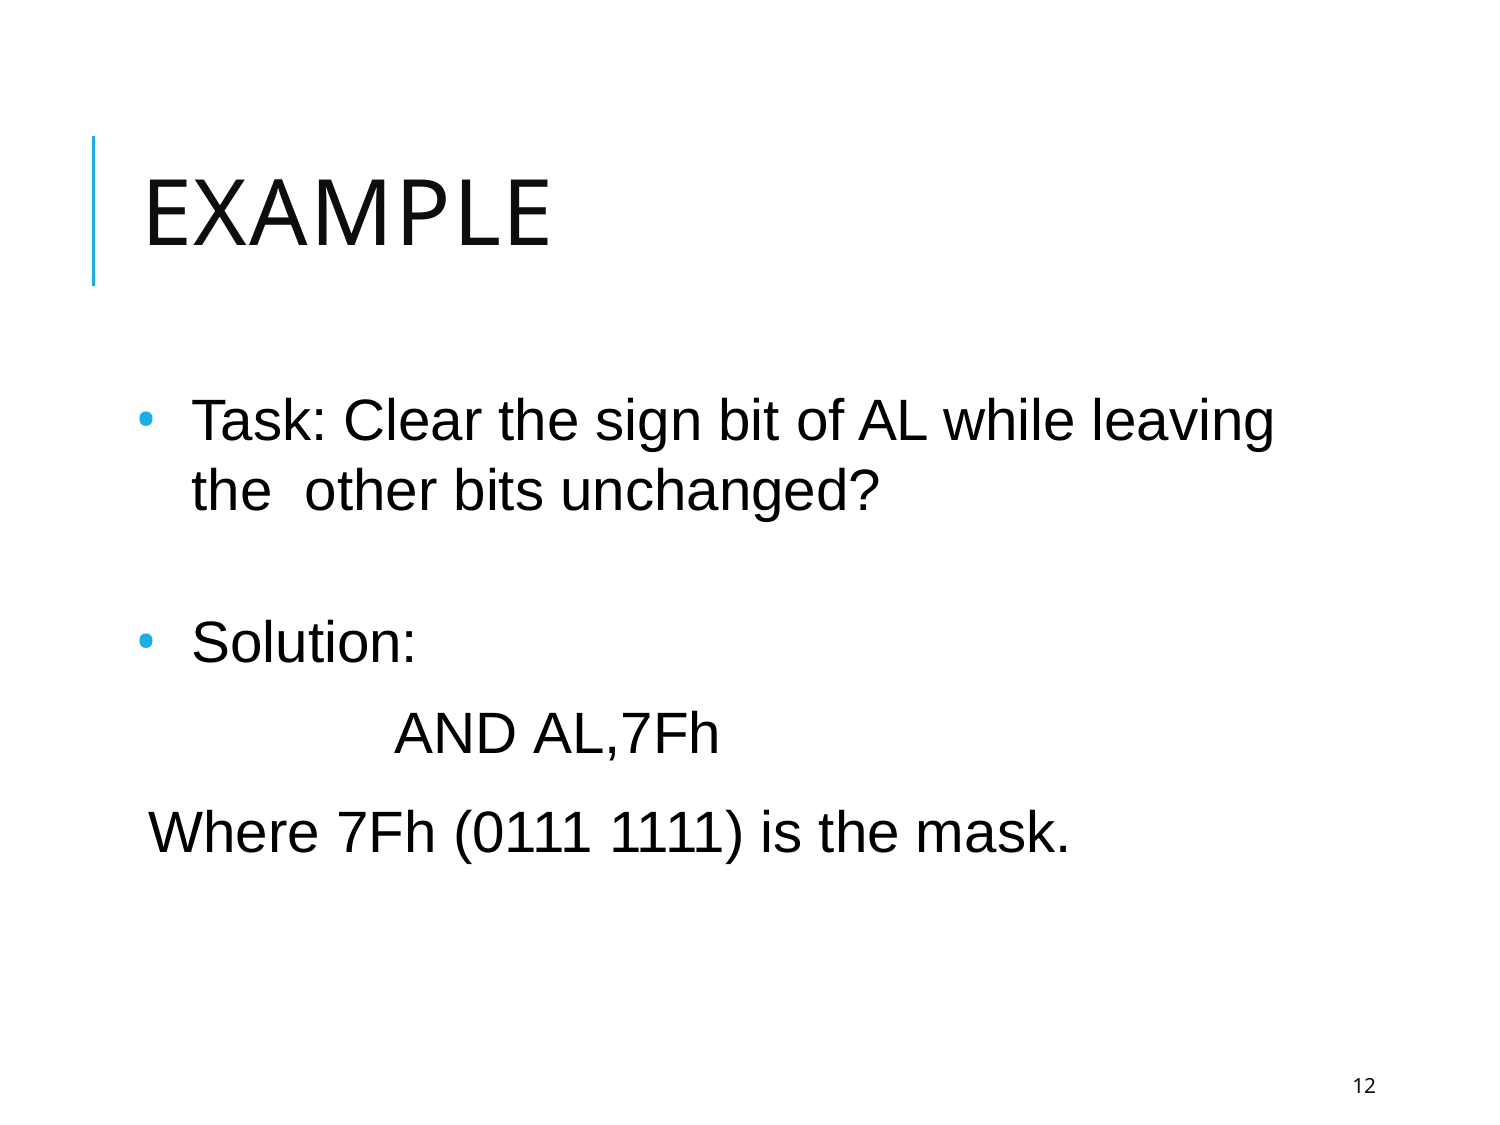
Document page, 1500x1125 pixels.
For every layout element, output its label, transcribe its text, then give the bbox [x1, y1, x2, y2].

title Example [126, 96, 1322, 342]
slide_number 12 [1333, 1061, 1454, 1107]
list Task: Clear the sign bit of AL while leaving the other bits unchanged? Solution: AND AL,7Fh Where 7Fh (0111 1111) is the mask. [126, 375, 1322, 1035]
